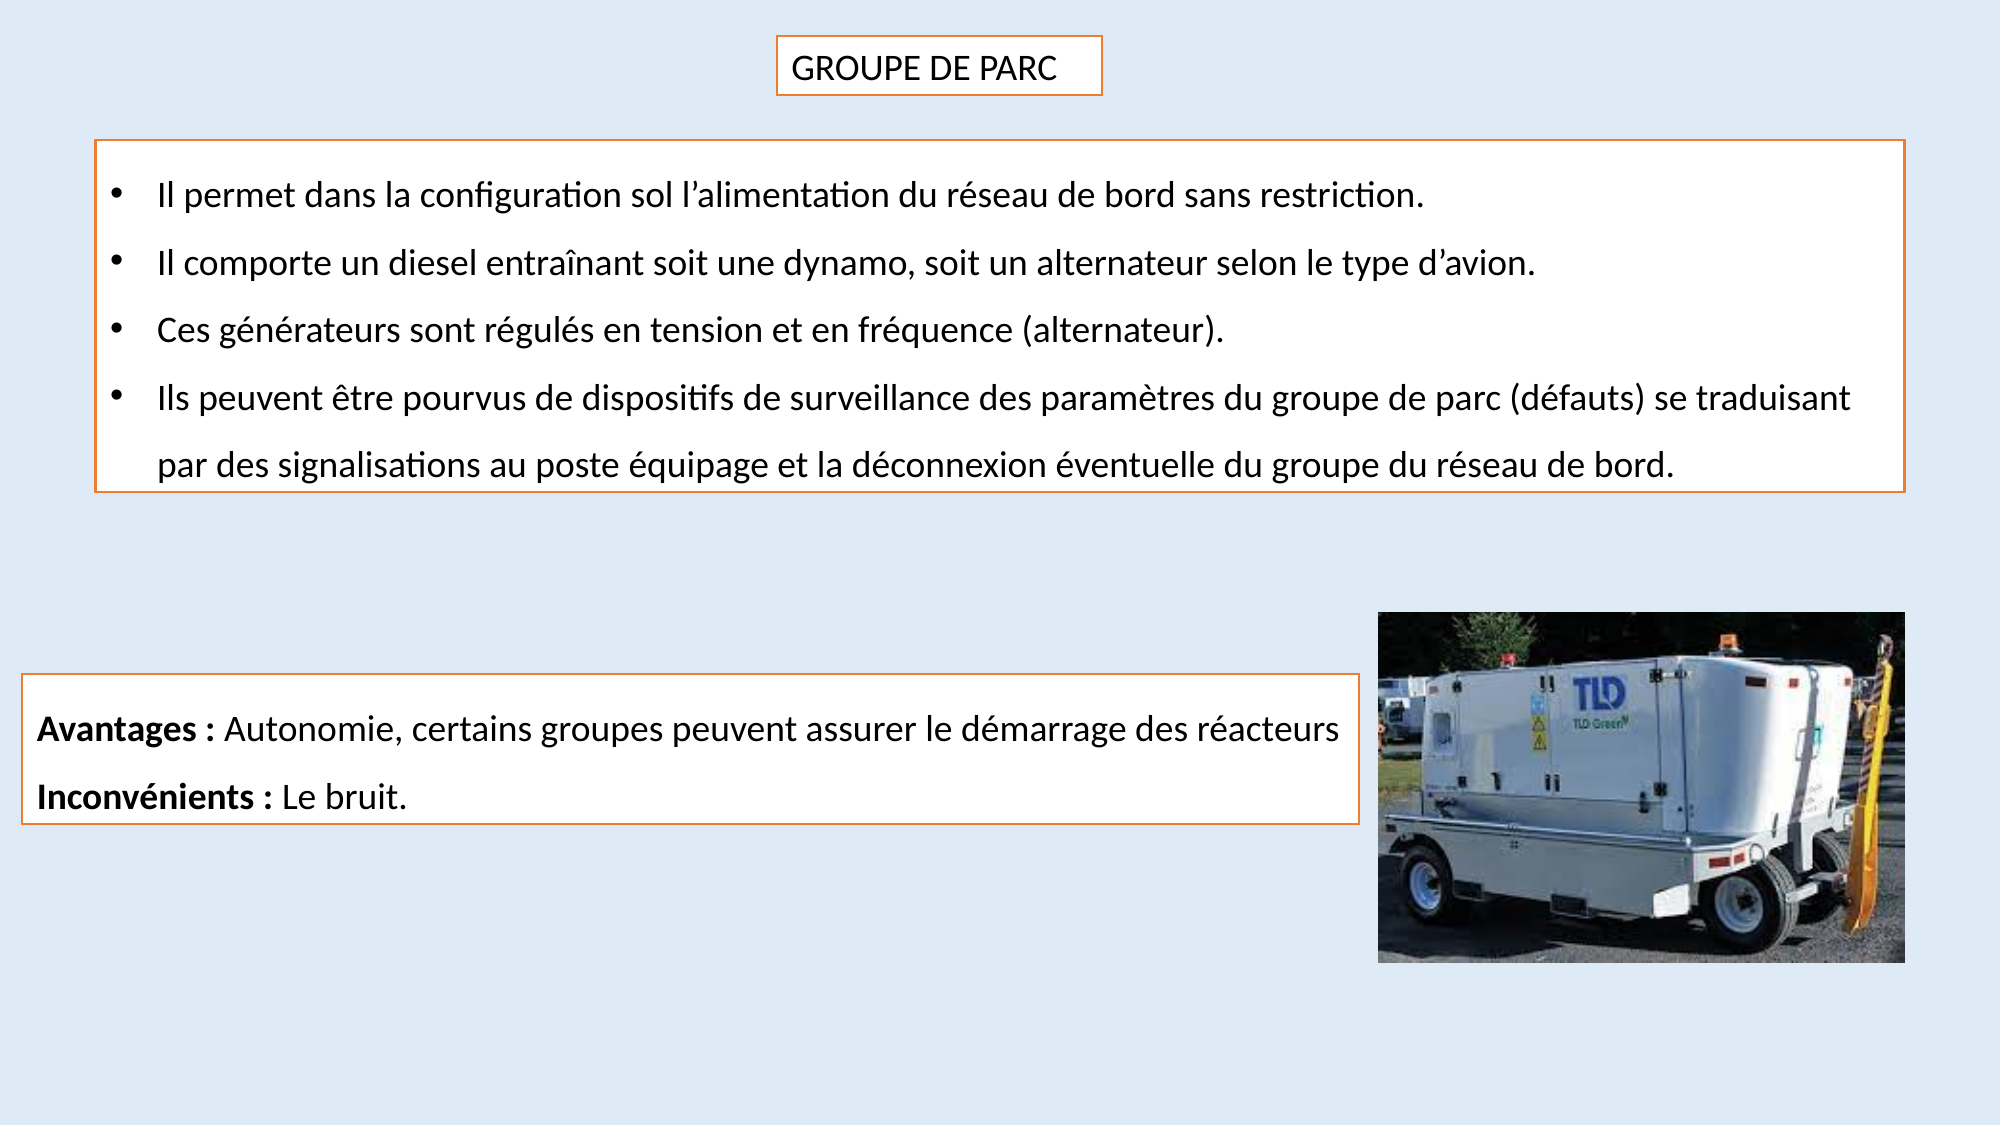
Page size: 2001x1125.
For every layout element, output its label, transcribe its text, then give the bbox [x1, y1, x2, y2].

text_box Il permet dans la configuration sol l’alimentation du réseau de bord sans restriction. Il comporte un diesel entraînant soit une dynamo, soit un alternateur selon le type d’avion. Ces générateurs sont régulés en tension et en fréquence (alternateur). Ils peuvent être pourvus de dispositifs de surveillance des paramètres du groupe de parc (défauts) se traduisant par des signalisations au poste équipage et la déconnexion éventuelle du groupe du réseau de bord. [94, 139, 1906, 493]
text_box GROUPE DE PARC [776, 35, 1103, 96]
text_box Avantages : Autonomie, certains groupes peuvent assurer le démarrage des réacteurs Inconvénients : Le bruit. [21, 673, 1360, 825]
picture [1378, 612, 1905, 963]
